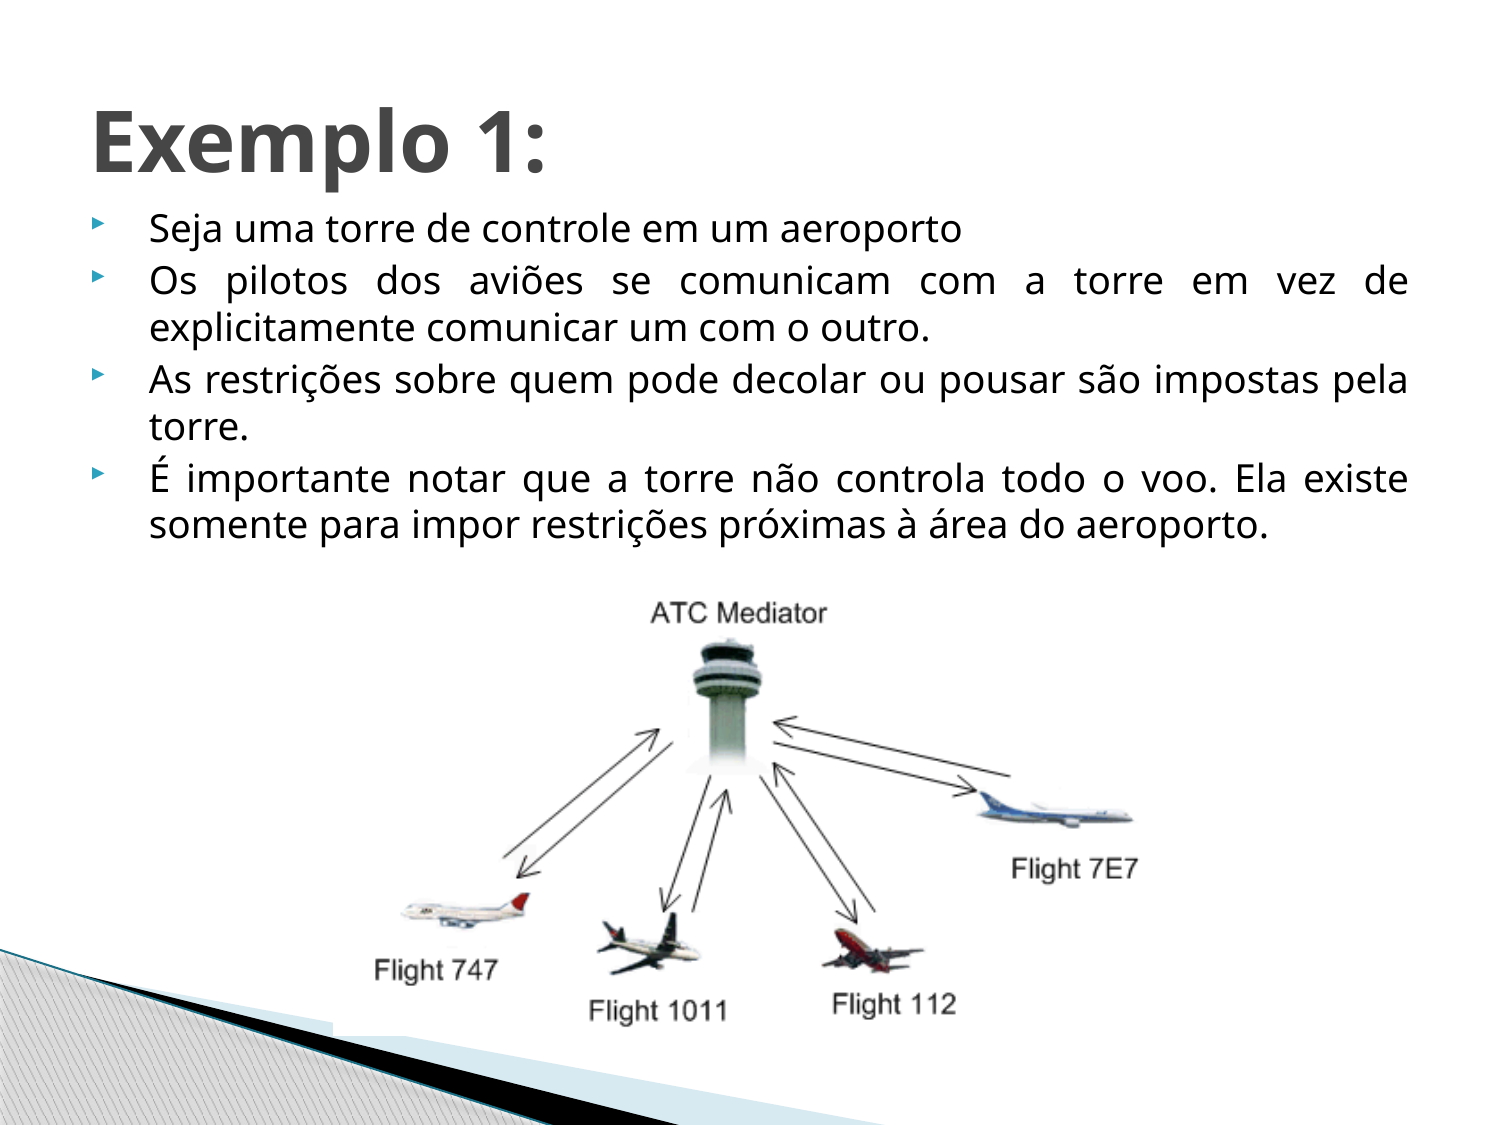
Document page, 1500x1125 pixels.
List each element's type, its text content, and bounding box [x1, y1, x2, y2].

picture [332, 585, 1189, 1037]
list Seja uma torre de controle em um aeroporto Os pilotos dos aviões se comunicam com a torre em vez de explicitamente comunicar um com o outro. As restrições sobre quem pode decolar ou pousar são impostas pela torre. É importante notar que a torre não controla todo o voo. Ela existe somente para impor restrições próximas à área do aeroporto. [75, 196, 1425, 563]
title Exemplo 1: [75, 45, 1425, 196]
